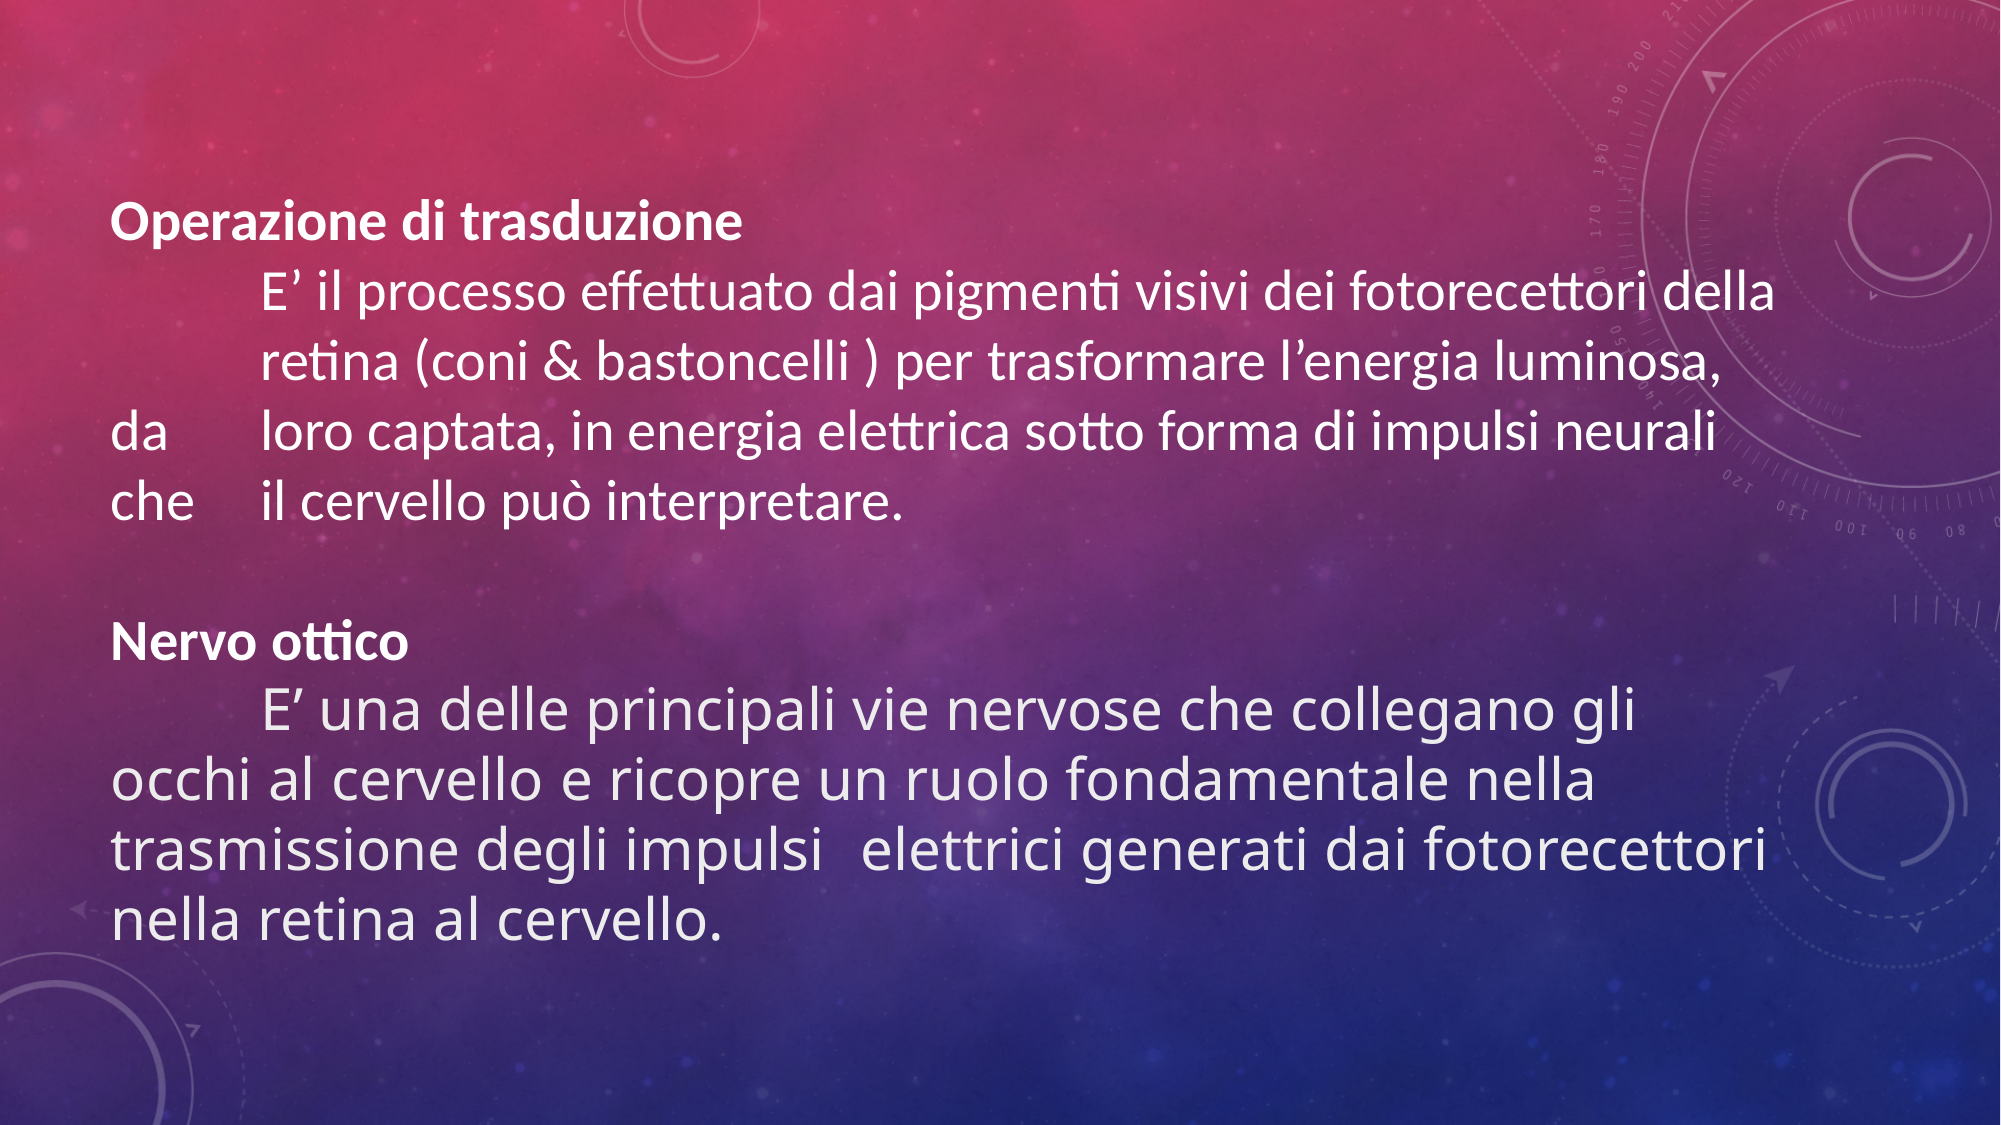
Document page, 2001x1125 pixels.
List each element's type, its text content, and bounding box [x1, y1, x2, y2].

text_box Operazione di trasduzione E’ il processo effettuato dai pigmenti visivi dei fotorecettori della retina (coni & bastoncelli ) per trasformare l’energia luminosa, da loro captata, in energia elettrica sotto forma di impulsi neurali che il cervello può interpretare. Nervo ottico E’ una delle principali vie nervose che collegano gli occhi al cervello e ricopre un ruolo fondamentale nella trasmissione degli impulsi elettrici generati dai fotorecettori nella retina al cervello. [96, 175, 1797, 1125]
picture [0, 0, 2001, 1125]
